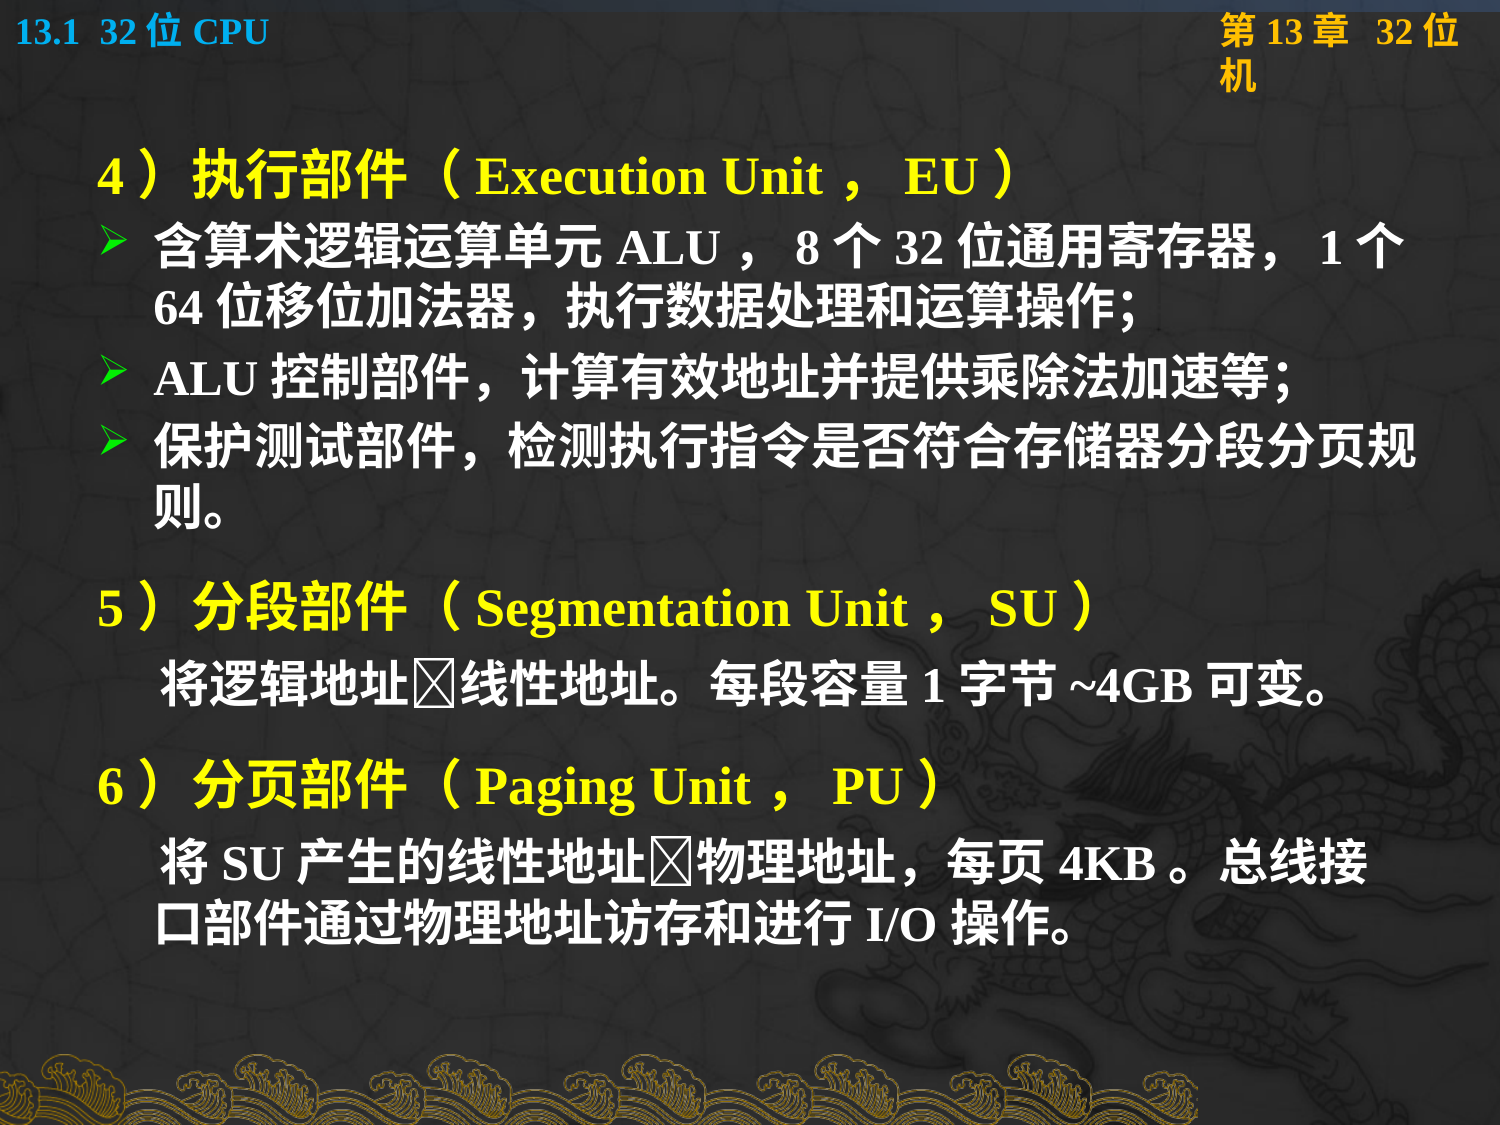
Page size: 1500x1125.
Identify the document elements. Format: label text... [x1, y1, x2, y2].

list 4）执行部件（Execution Unit，EU） 含算术逻辑运算单元ALU，8个32位通用寄存器，1个64位移位加法器，执行数据处理和运算操作； ALU控制部件，计算有效地址并提供乘除法加速等； 保护测试部件，检测执行指令是否符合存储器分段分页规则。 5）分段部件（Segmentation Unit，SU） 将逻辑地址线性地址。每段容量1字节~4GB可变。 6）分页部件（Paging Unit，PU） 将SU产生的线性地址物理地址，每页4KB。总线接口部件通过物理地址访存和进行I/O操作。 [82, 132, 1433, 1013]
